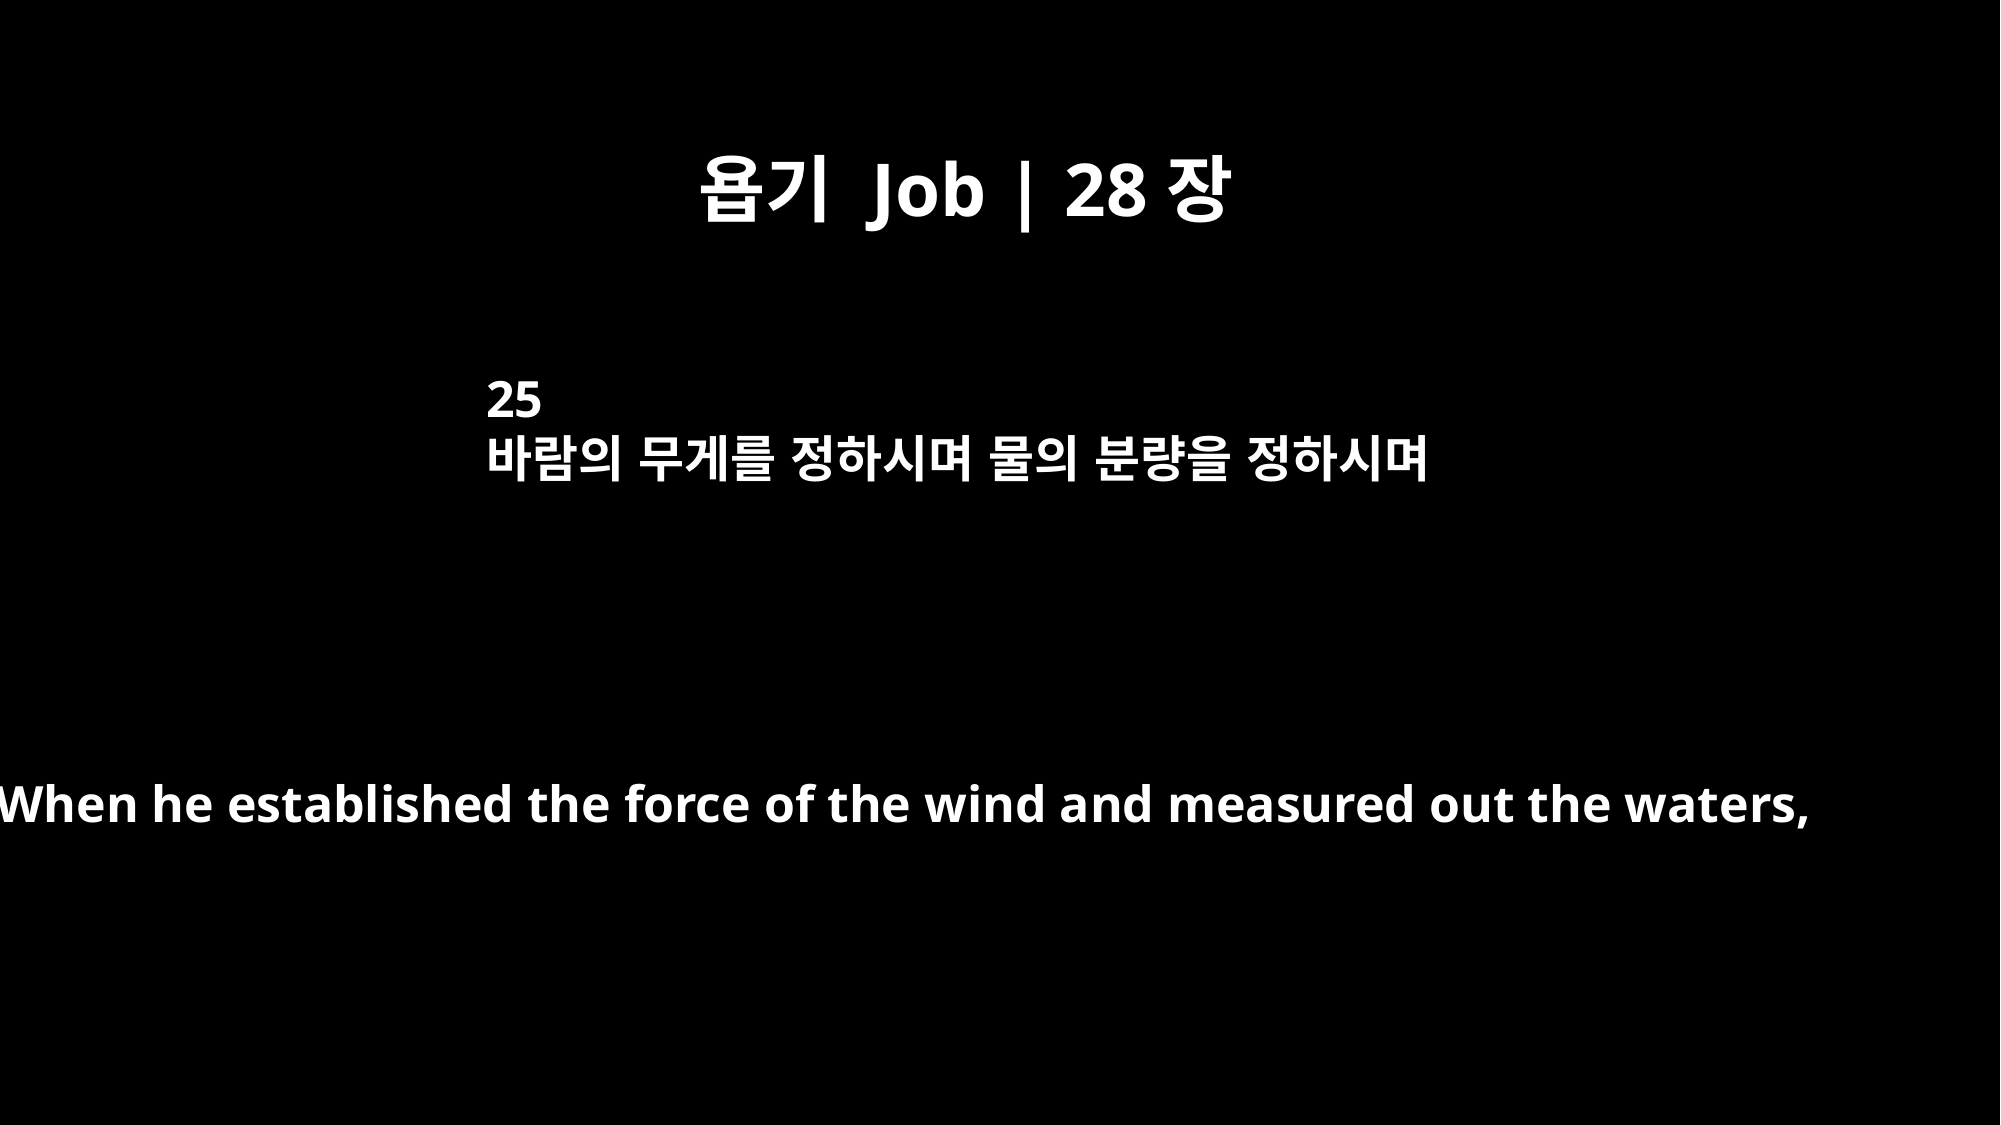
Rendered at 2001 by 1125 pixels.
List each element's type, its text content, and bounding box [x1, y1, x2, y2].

text_box 25 바람의 무게를 정하시며 물의 분량을 정하시며 [471, 359, 1446, 495]
text_box 욥기 Job | 28장 [683, 136, 1249, 239]
text_box When he established the force of the wind and measured out the waters, [0, 764, 1827, 840]
